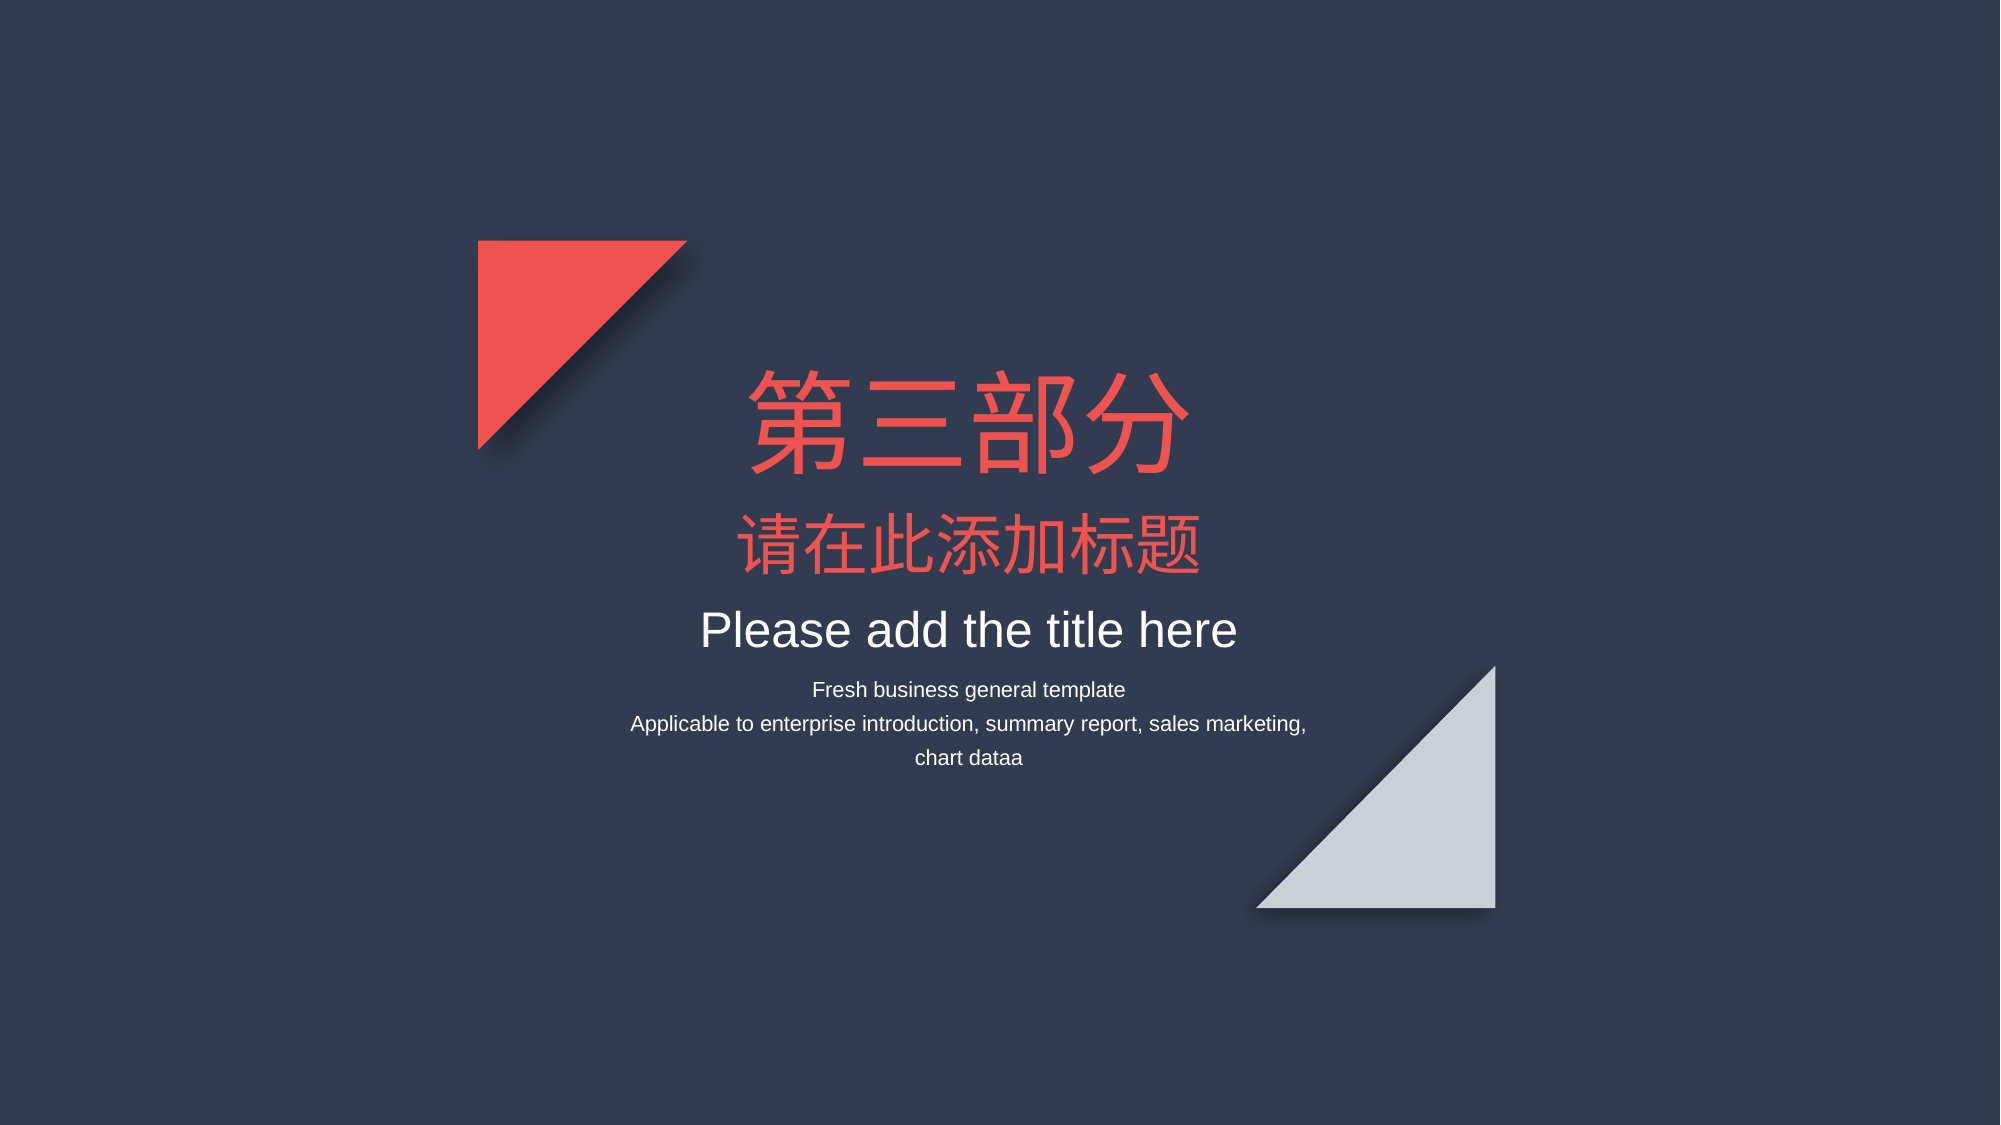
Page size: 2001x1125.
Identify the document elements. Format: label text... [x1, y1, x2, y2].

text_box 请在此添加标题 [678, 496, 1260, 590]
text_box Please add the title here [684, 590, 1254, 665]
text_box [1253, 663, 1497, 910]
text_box [477, 239, 690, 453]
text_box 第三部分 [678, 345, 1260, 496]
text_box Fresh business general template Applicable to enterprise introduction, summary report, sales marketing, chart dataa [611, 660, 1326, 778]
